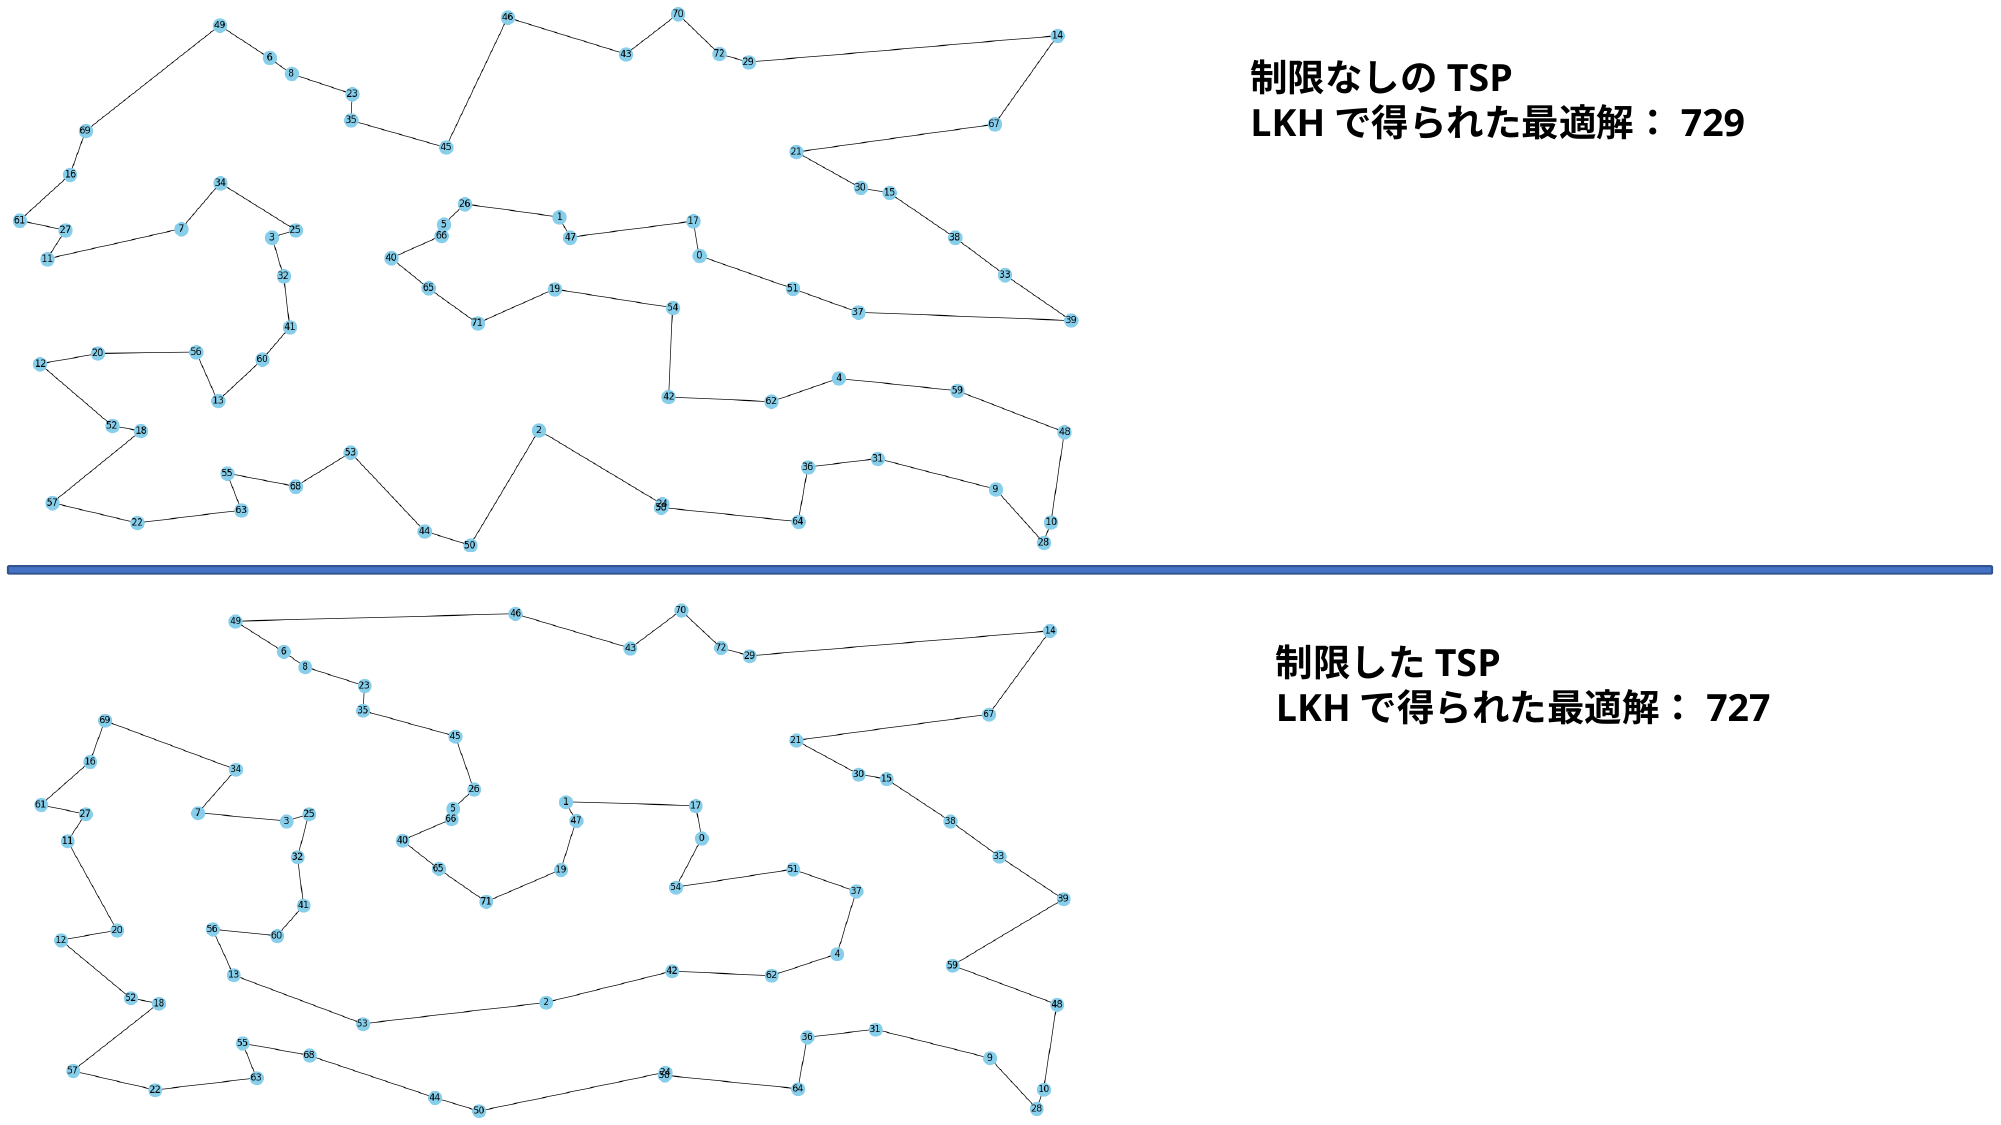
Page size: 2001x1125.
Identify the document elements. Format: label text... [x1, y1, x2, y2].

picture [0, 0, 1086, 552]
picture [21, 588, 1077, 1125]
text_box 制限したTSP LKHで得られた最適解：727 [1261, 631, 1886, 736]
text_box 制限なしのTSP LKHで得られた最適解：729 [1235, 46, 1934, 152]
text_box [6, 565, 1994, 575]
